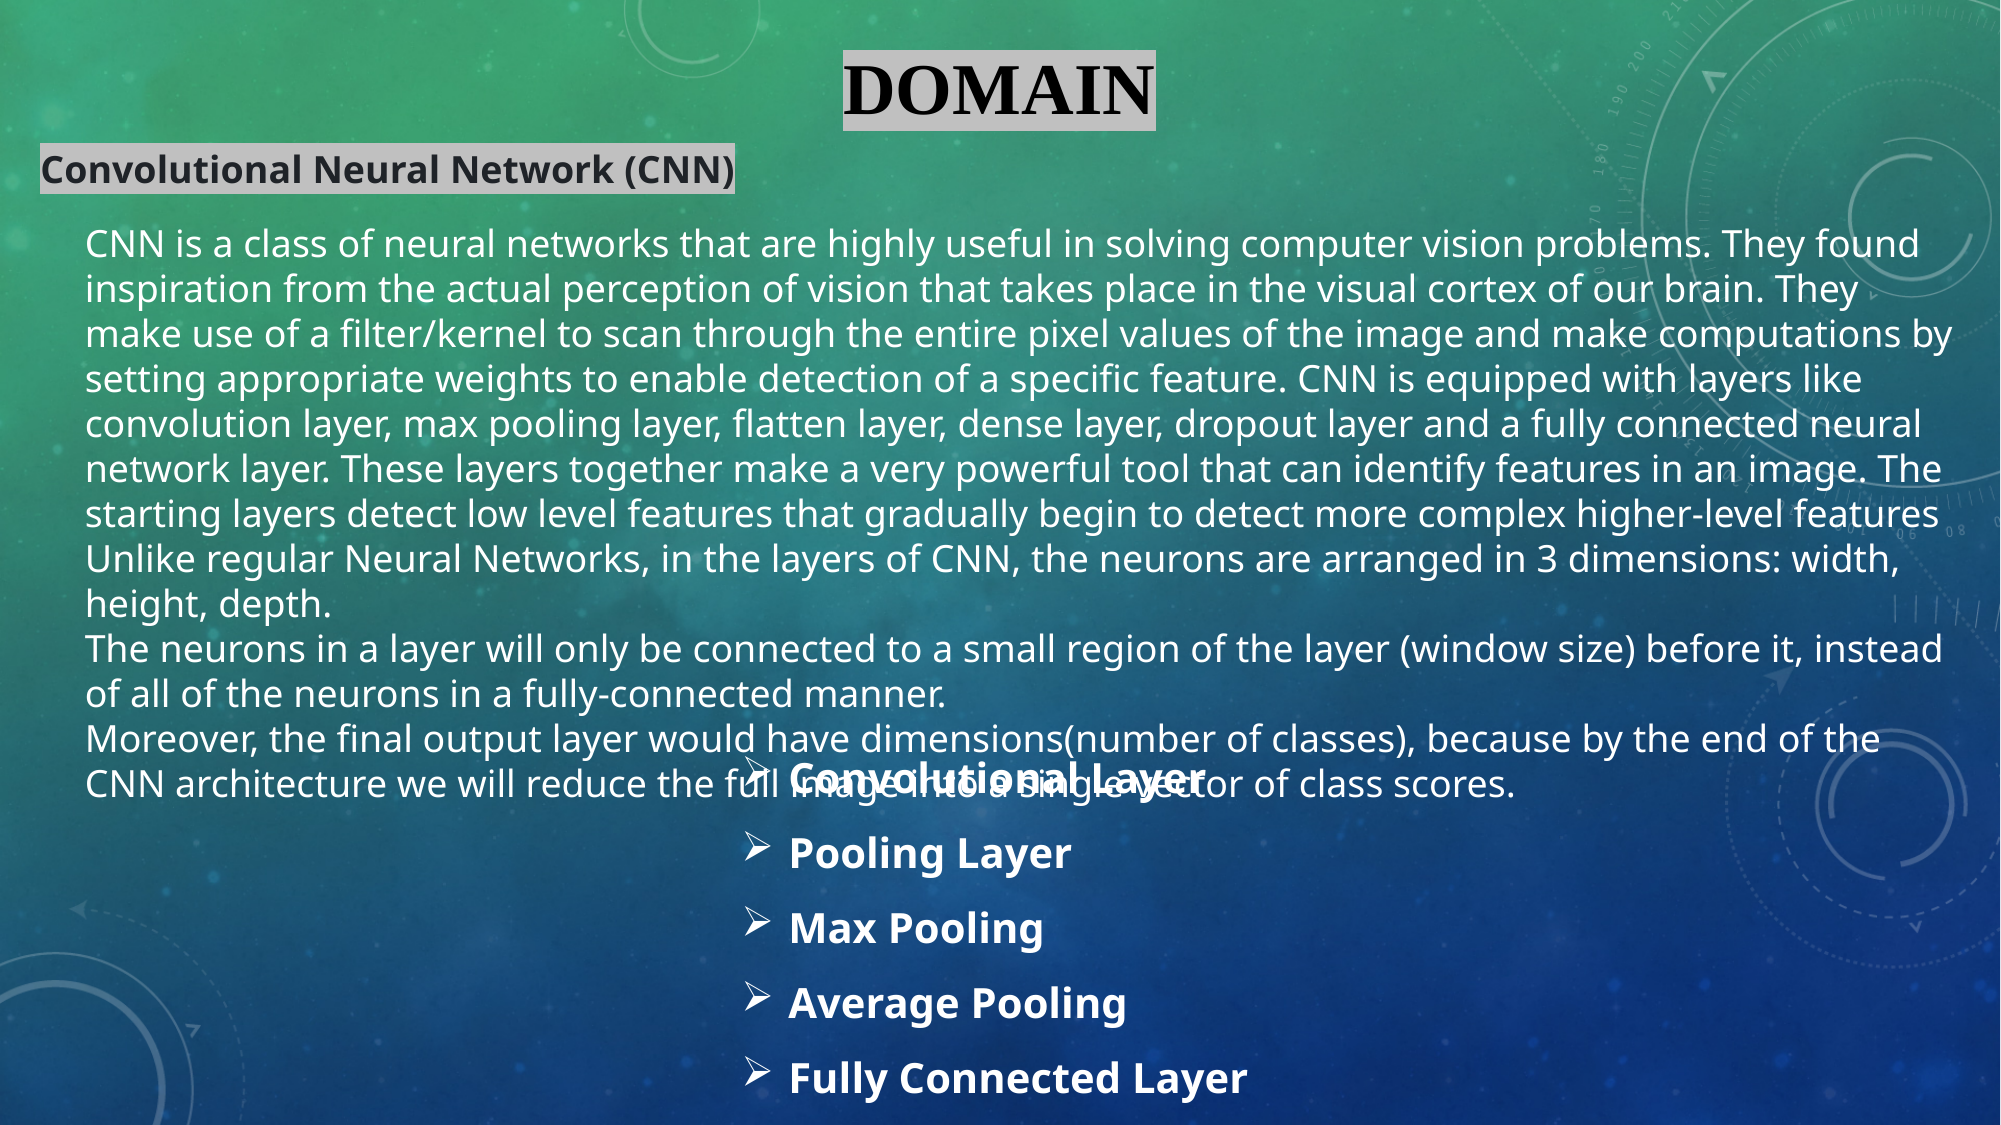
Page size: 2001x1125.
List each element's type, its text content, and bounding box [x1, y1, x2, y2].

text_box DOMAIN [567, 34, 1568, 137]
text_box Convolutional Neural Network (CNN) [25, 138, 1026, 198]
text_box CNN is a class of neural networks that are highly useful in solving computer vision problems. They found inspiration from the actual perception of vision that takes place in the visual cortex of our brain. They make use of a filter/kernel to scan through the entire pixel values of the image and make computations by setting appropriate weights to enable detection of a specific feature. CNN is equipped with layers like convolution layer, max pooling layer, flatten layer, dense layer, dropout layer and a fully connected neural network layer. These layers together make a very powerful tool that can identify features in an image. The starting layers detect low level features that gradually begin to detect more complex higher-level features Unlike regular Neural Networks, in the layers of CNN, the neurons are arranged in 3 dimensions: width, height, depth. The neurons in a layer will only be connected to a small region of the layer (window size) before it, instead of all of the neurons in a fully-connected manner. Moreover, the final output layer would have dimensions(number of classes), because by the end of the CNN architecture we will reduce the full image into a single vector of class scores. [70, 212, 1982, 813]
text_box Convolutional Layer Pooling Layer Max Pooling Average Pooling Fully Connected Layer [726, 719, 1727, 1110]
picture [0, 0, 2001, 1125]
